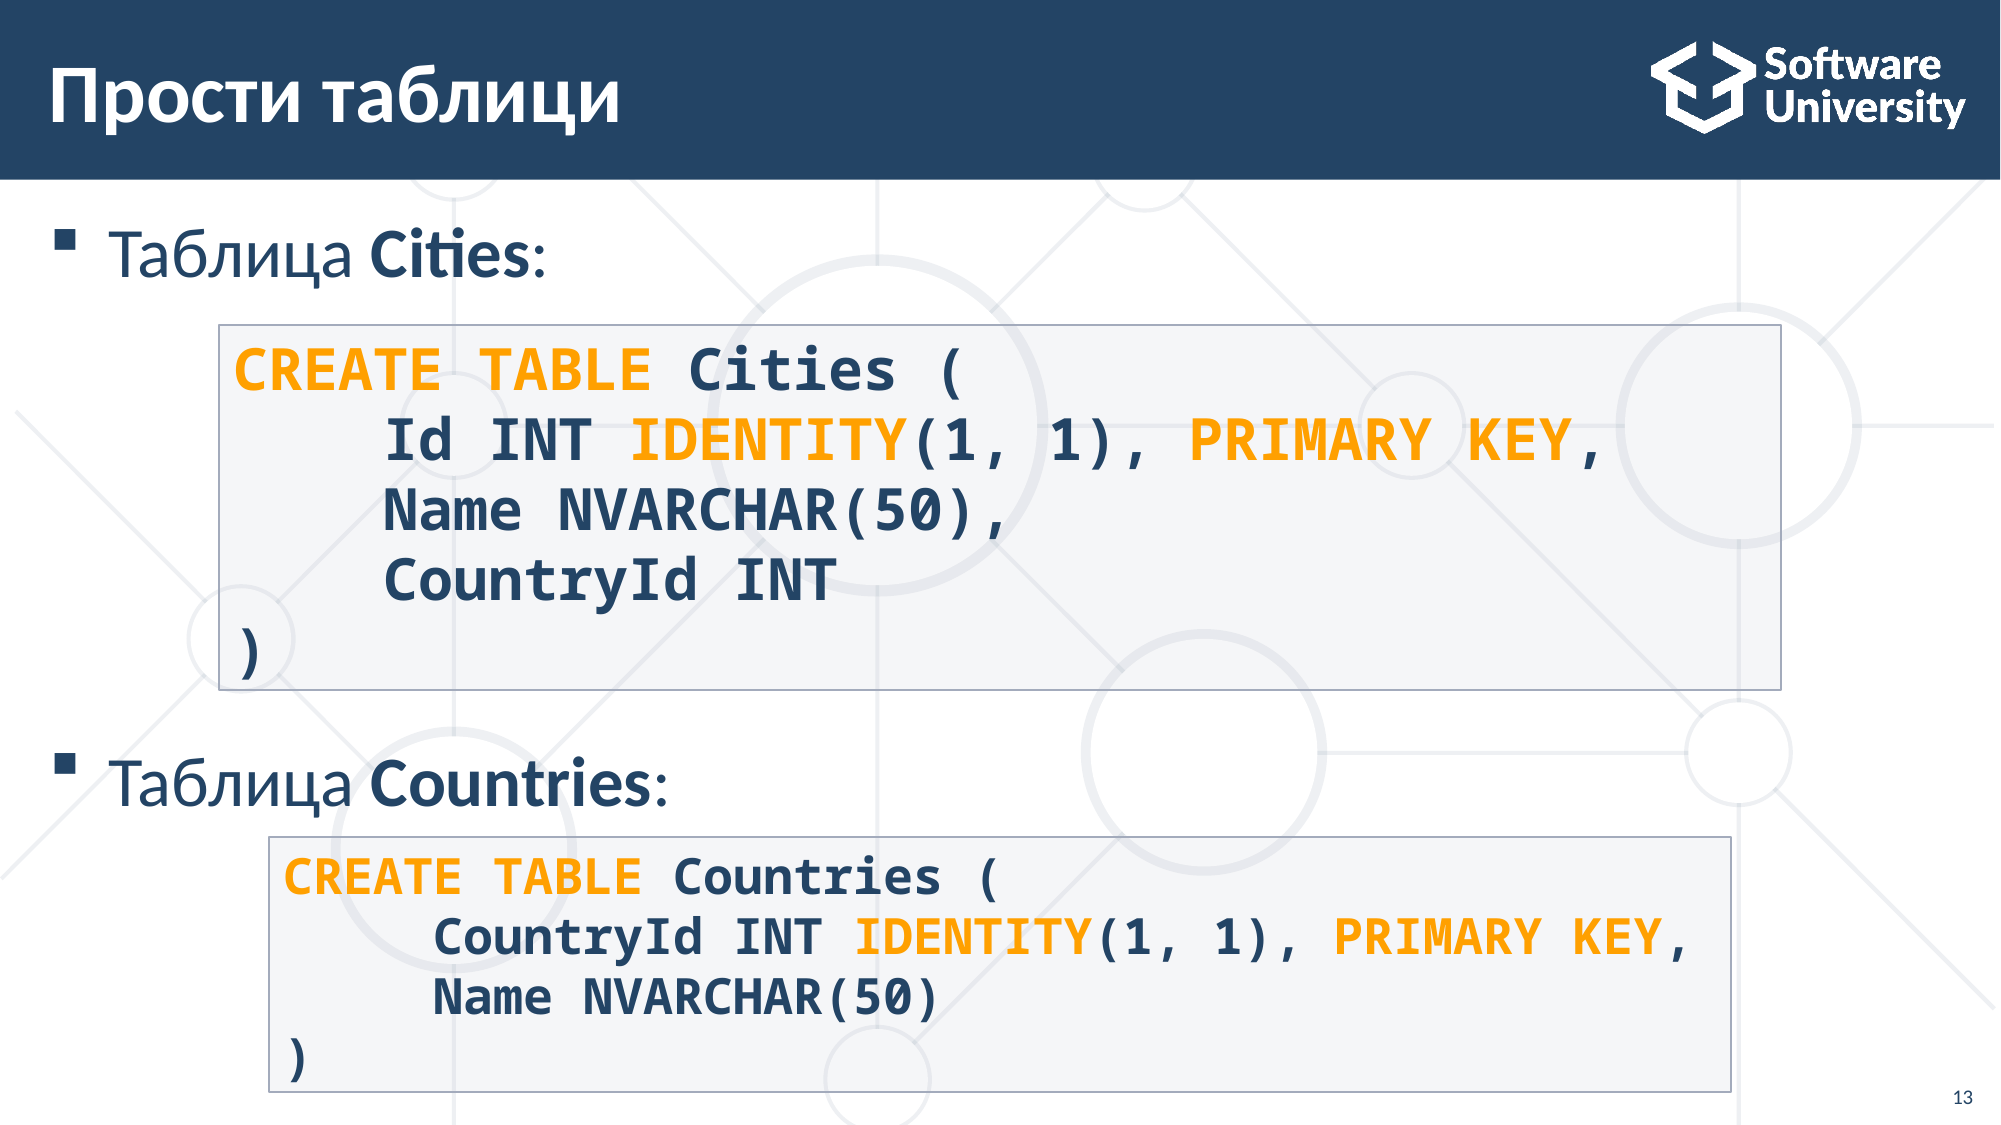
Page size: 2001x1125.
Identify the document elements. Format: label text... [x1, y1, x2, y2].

text_box CREATE TABLE Countries ( CountryId INT IDENTITY(1, 1), PRIMARY KEY, Name NVARCHAR(50) ) [268, 837, 1732, 1093]
text_box CREATE TABLE Cities ( Id INT IDENTITY(1, 1), PRIMARY KEY, Name NVARCHAR(50), CountryId INT ) [218, 324, 1782, 690]
list Таблица Cities: Таблица Countries: [31, 196, 1970, 1104]
picture [1651, 41, 1966, 134]
slide_number 13 [1927, 1067, 1989, 1117]
title Прости таблици [31, 16, 1625, 162]
